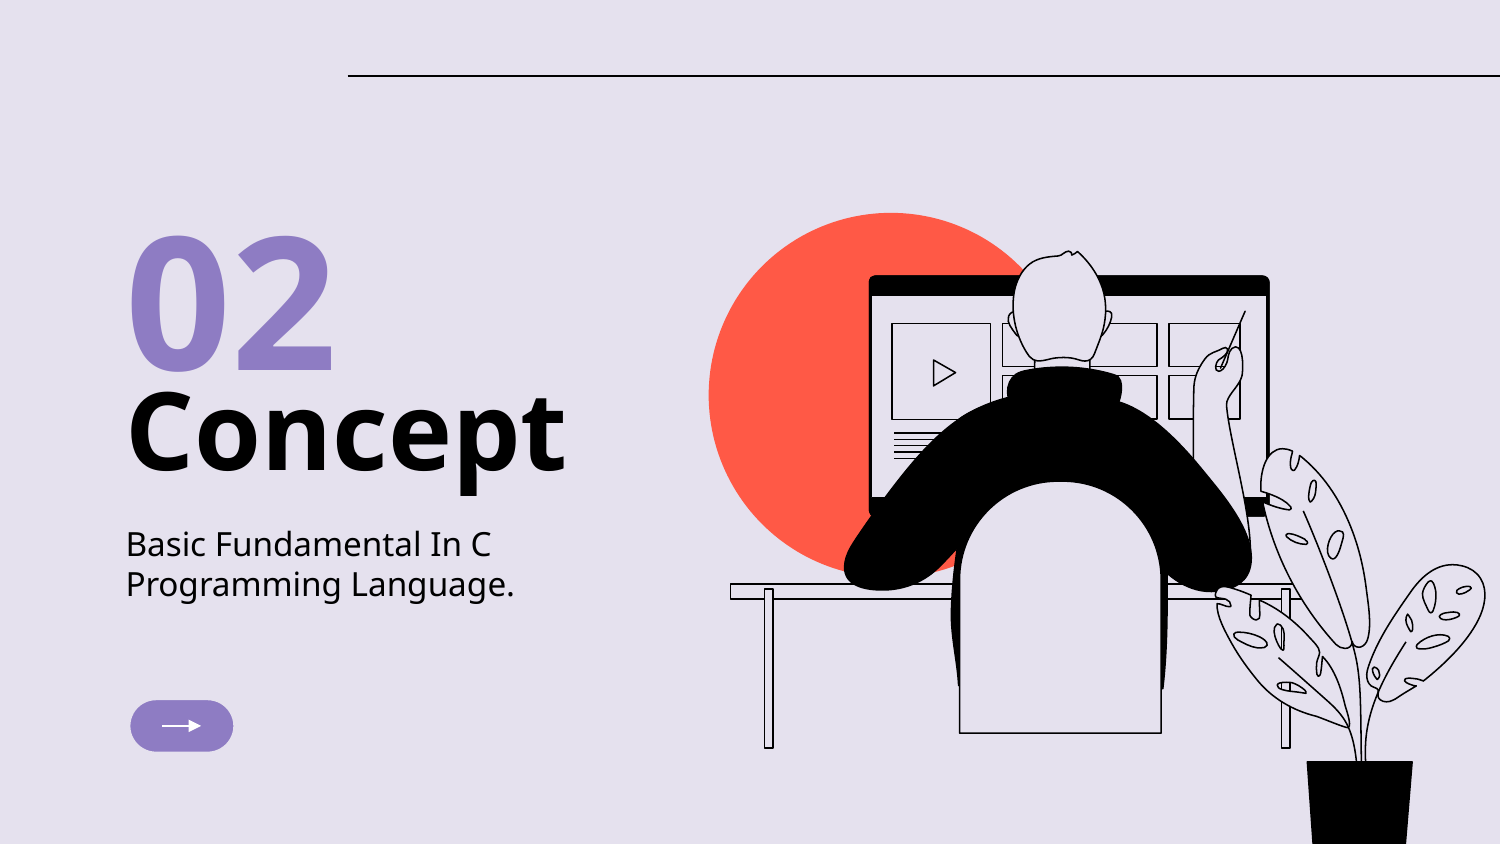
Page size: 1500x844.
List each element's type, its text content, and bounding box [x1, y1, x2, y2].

text_box [782, 212, 1000, 249]
text_box [712, 322, 724, 357]
title Concept [125, 357, 724, 496]
subtitle Basic Fundamental In C Programming Language. [125, 508, 628, 624]
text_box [730, 250, 1326, 749]
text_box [1213, 448, 1489, 844]
title 02 [125, 169, 439, 374]
